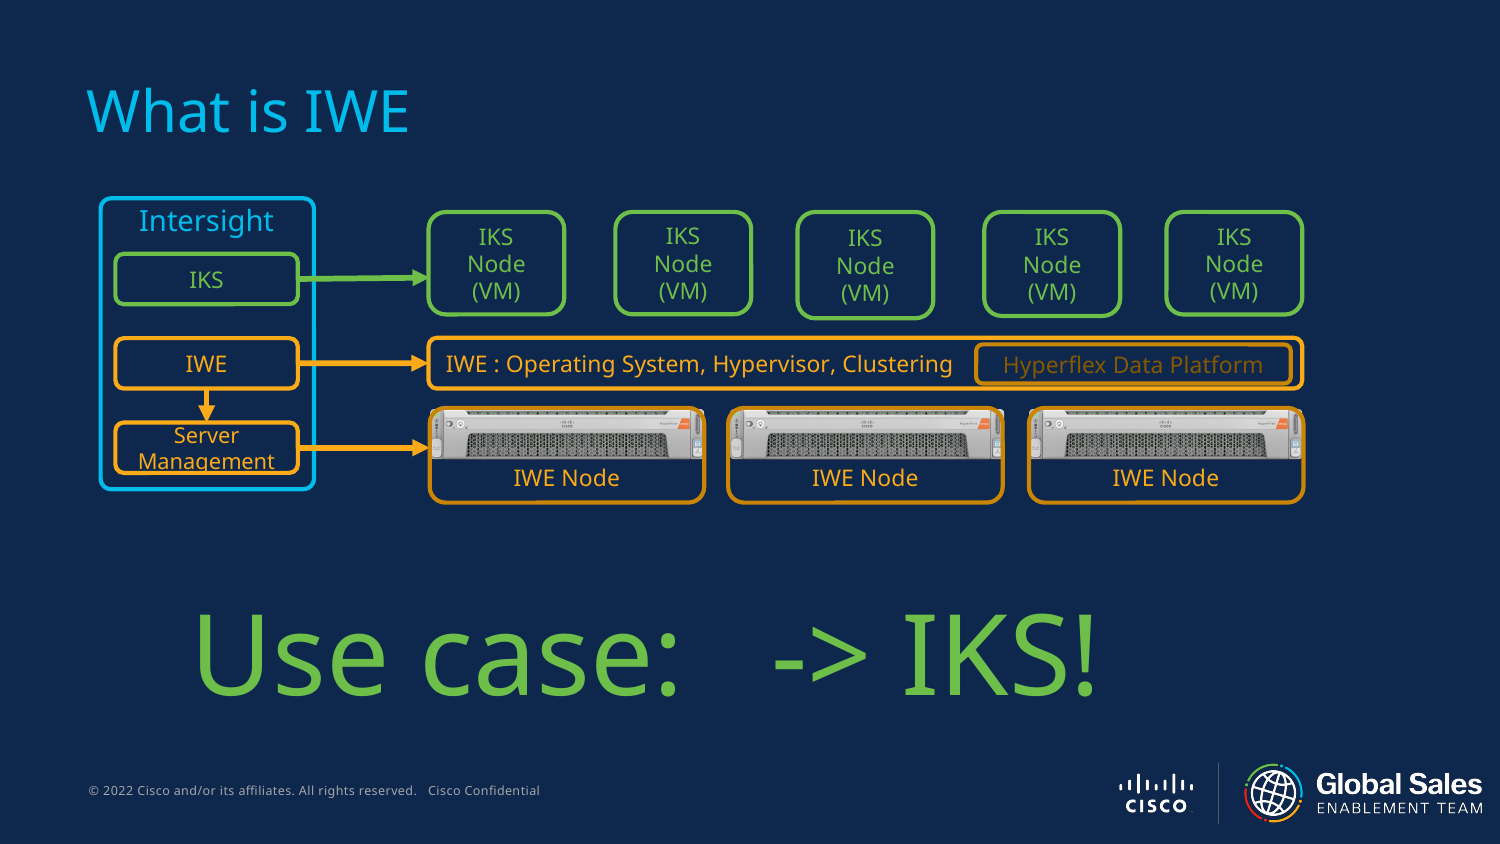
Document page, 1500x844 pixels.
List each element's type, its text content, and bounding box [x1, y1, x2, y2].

text_box Intersight [99, 194, 314, 245]
picture [416, 407, 1317, 461]
picture [1112, 758, 1489, 828]
text_box IKS Node (VM) [1164, 209, 1305, 317]
text_box IKS Node (VM) [795, 209, 936, 321]
text_box IWE Node [726, 469, 1005, 505]
text_box IWE Node [427, 469, 707, 505]
text_box IWE : Operating System, Hypervisor, Clustering [426, 335, 1305, 391]
text_box Use case: -> IKS! [175, 575, 1327, 725]
text_box IWE [113, 336, 300, 391]
title What is IWE [71, 55, 1441, 176]
text_box IKS Node (VM) [613, 209, 754, 317]
text_box [98, 202, 317, 492]
text_box IKS [113, 251, 300, 307]
text_box Server Management [113, 420, 300, 476]
text_box IKS Node (VM) [982, 209, 1123, 319]
text_box IKS Node (VM) [426, 209, 567, 317]
text_box IWE Node [1026, 469, 1306, 505]
text_box Hyperflex Data Platform [974, 342, 1293, 386]
